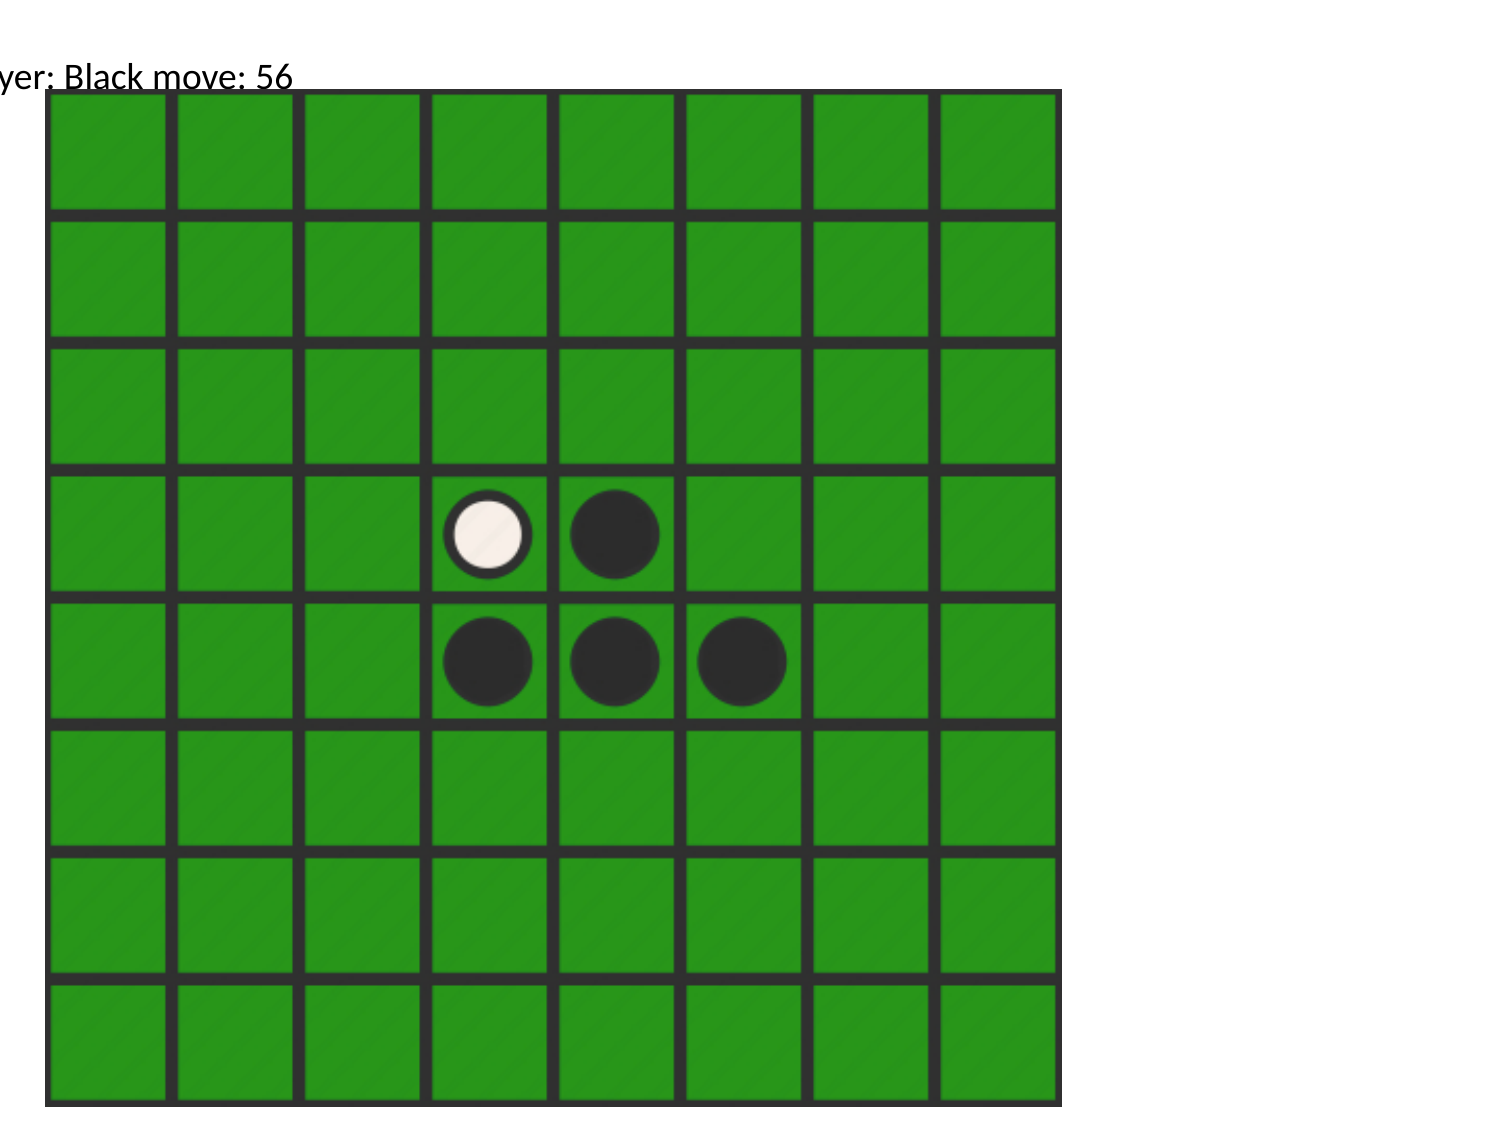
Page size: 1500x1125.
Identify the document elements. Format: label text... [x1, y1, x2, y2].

text_box turn: 1 player: Black move: 56 [0, 44, 309, 105]
picture [44, 89, 1062, 1107]
